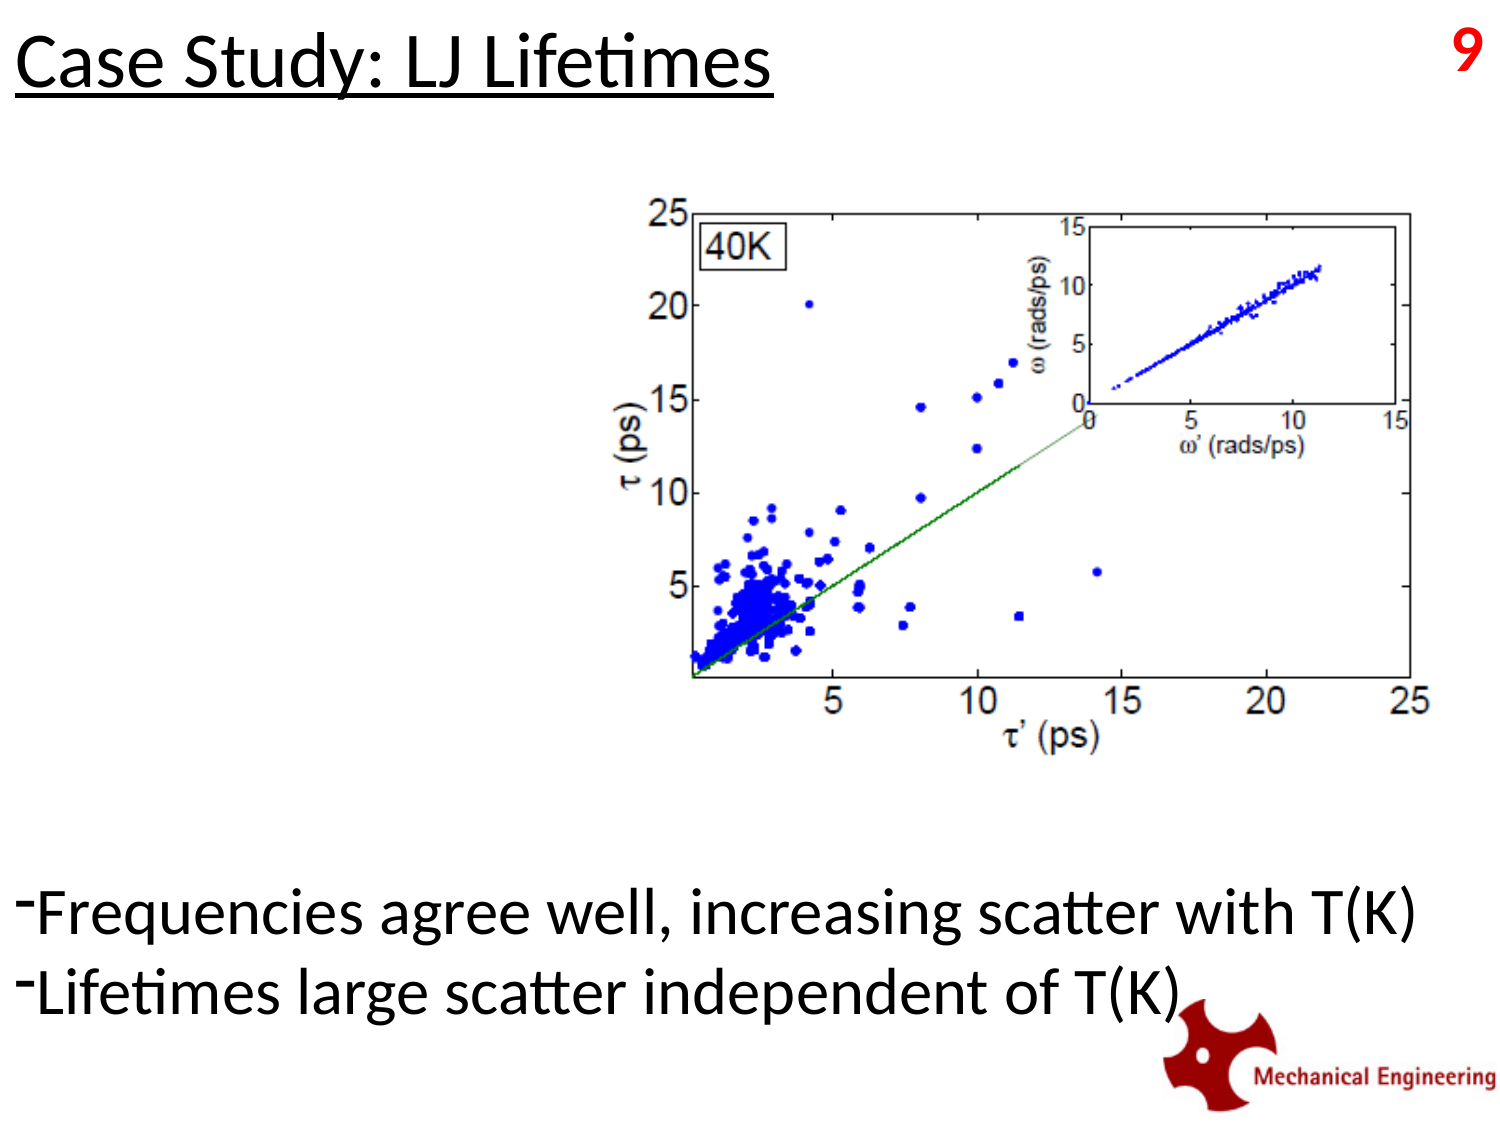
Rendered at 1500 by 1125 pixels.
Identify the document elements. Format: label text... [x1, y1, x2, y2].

picture [1162, 999, 1497, 1113]
text_box Frequencies agree well, increasing scatter with T(K) Lifetimes large scatter independent of T(K) [0, 860, 1441, 1036]
picture [572, 189, 1488, 801]
title Case Study: LJ Lifetimes [0, 0, 1350, 150]
text_box 9 [1435, 0, 1500, 93]
